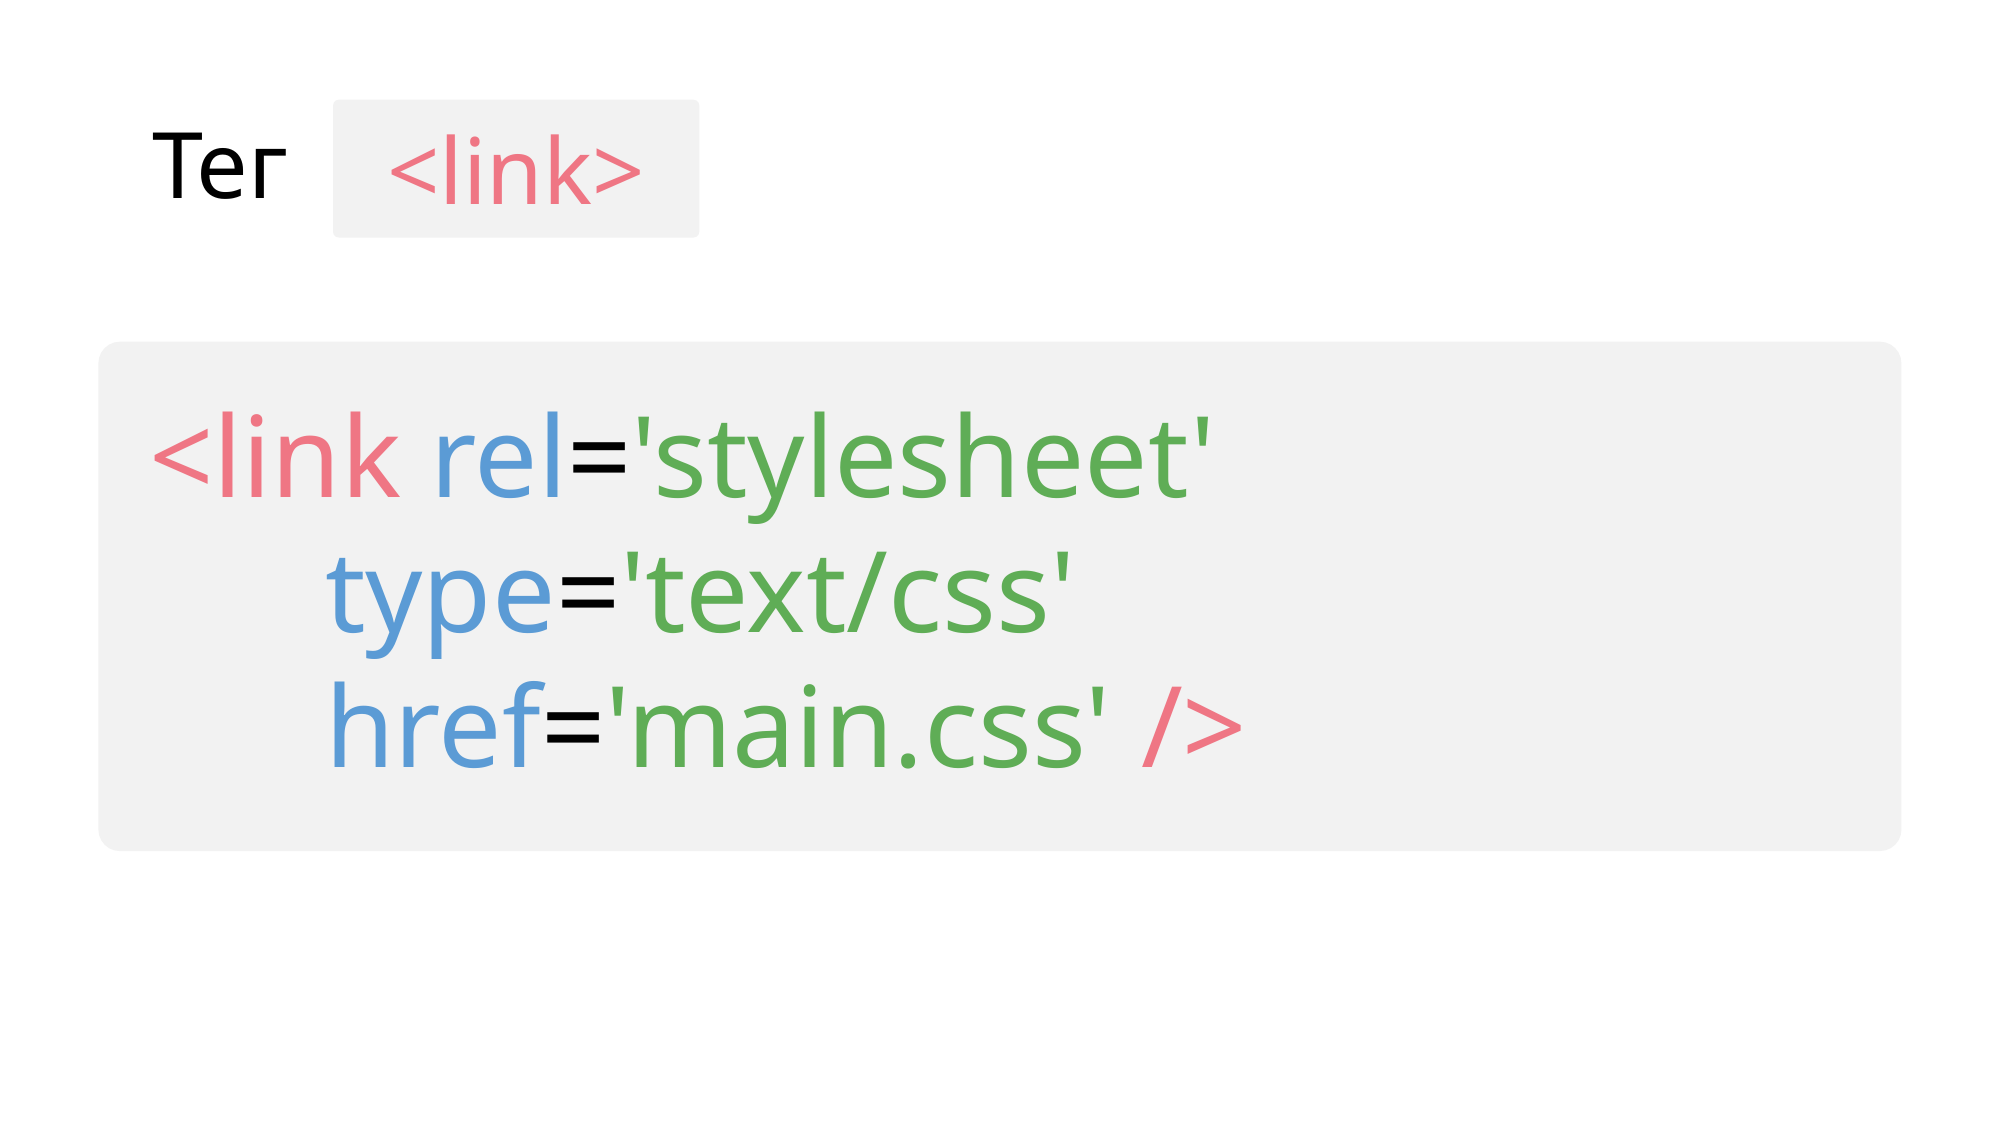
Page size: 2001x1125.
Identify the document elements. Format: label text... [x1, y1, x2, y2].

title Тег [137, 59, 1863, 278]
text_box <link rel='stylesheet' type='text/css' href='main.css' /> [97, 340, 1903, 853]
text_box <link> [331, 98, 701, 239]
